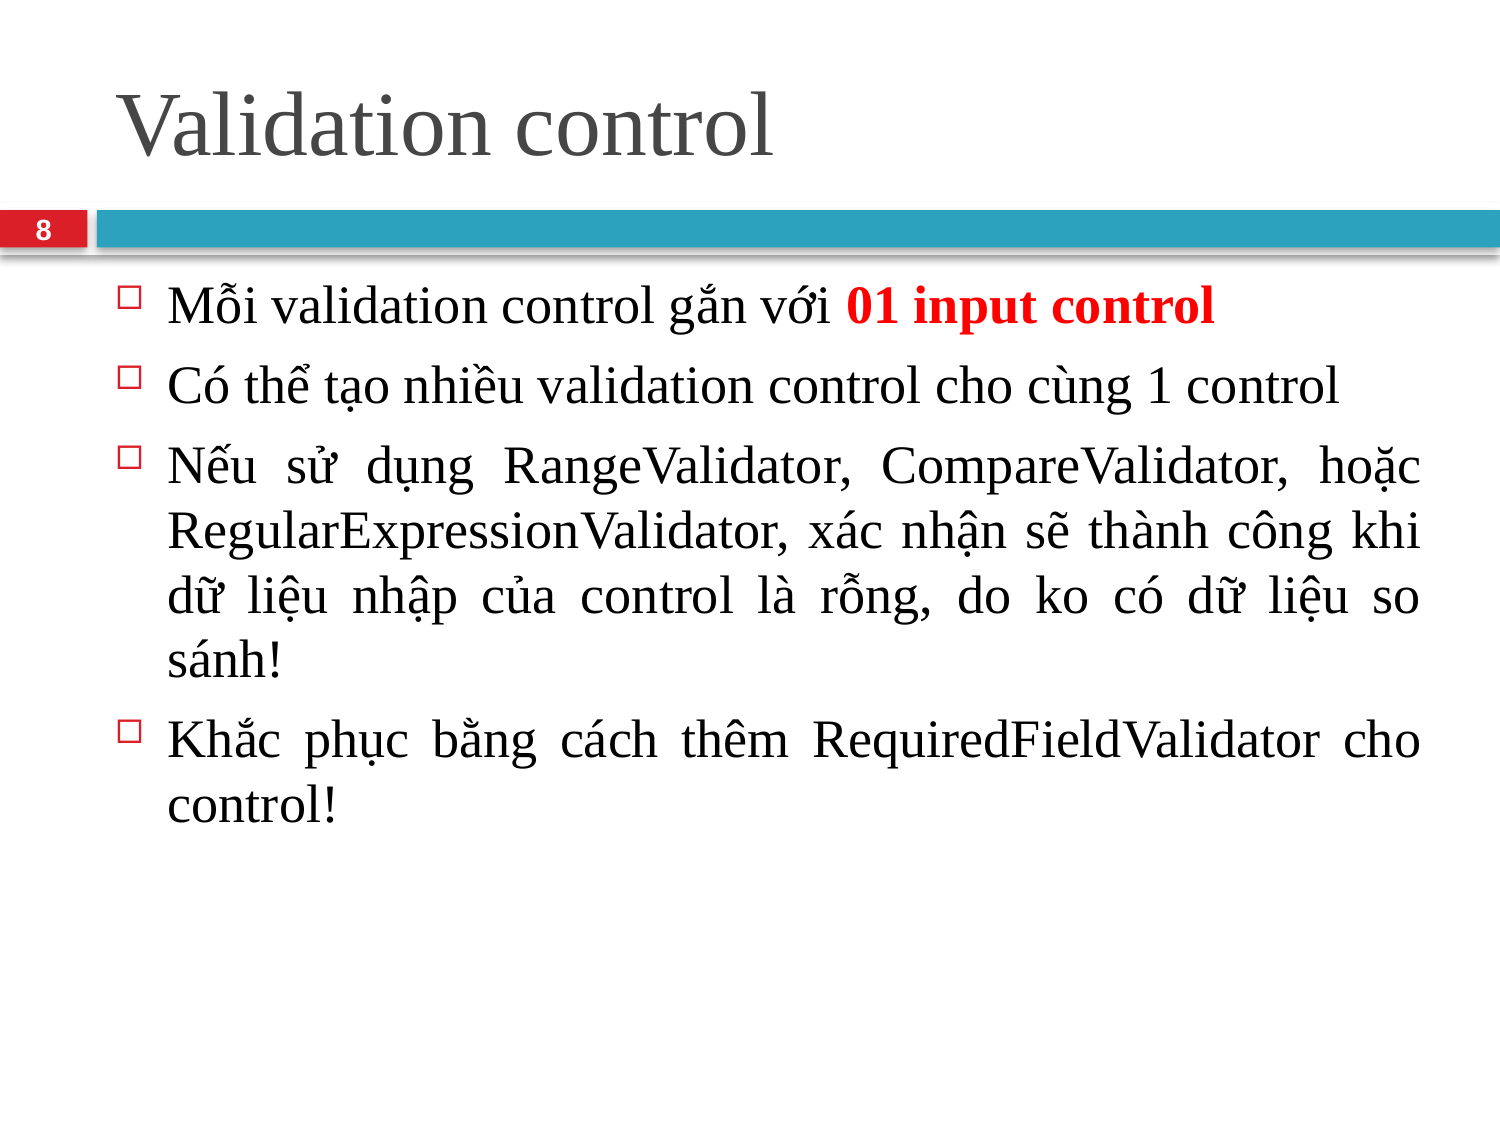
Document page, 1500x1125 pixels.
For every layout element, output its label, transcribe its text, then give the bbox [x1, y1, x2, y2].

title Validation control [100, 37, 1438, 200]
slide_number 8 [0, 208, 88, 249]
list Mỗi validation control gắn với 01 input control Có thể tạo nhiều validation control cho cùng 1 control Nếu sử dụng RangeValidator, CompareValidator, hoặc RegularExpressionValidator, xác nhận sẽ thành công khi dữ liệu nhập của control là rỗng, do ko có dữ liệu so sánh! Khắc phục bằng cách thêm RequiredFieldValidator cho control! [100, 262, 1438, 1000]
